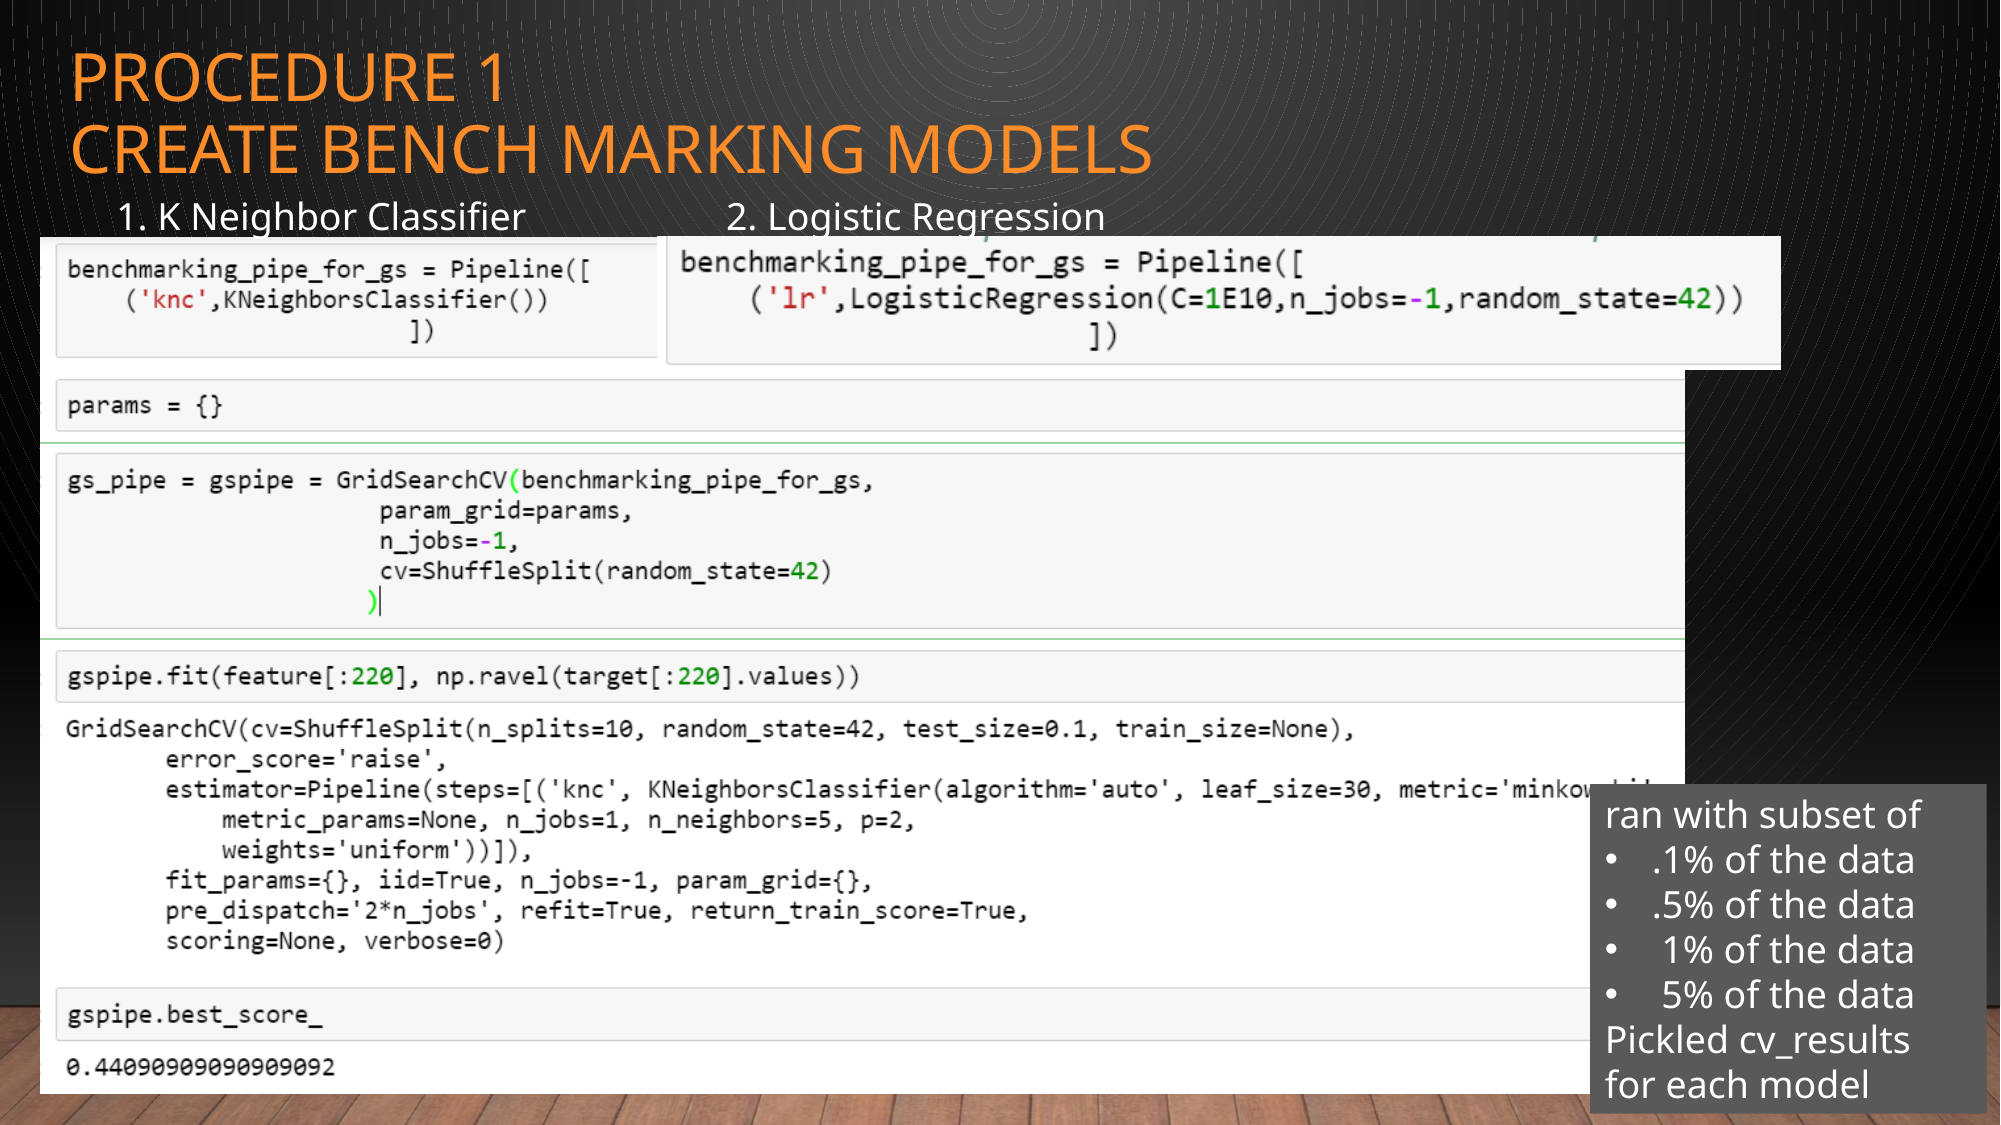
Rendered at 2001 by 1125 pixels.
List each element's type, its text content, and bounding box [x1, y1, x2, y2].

text_box ran with subset of .1% of the data .5% of the data 1% of the data 5% of the data Pickled cv_results for each model [1590, 784, 1987, 1114]
title Procedure 1 Create Bench marking models [54, 29, 1968, 202]
picture [0, 236, 2000, 1125]
text_box 1. K Neighbor Classifier [101, 185, 542, 237]
text_box 2. Logistic Regression [711, 185, 1122, 236]
list [1685, 371, 1763, 784]
